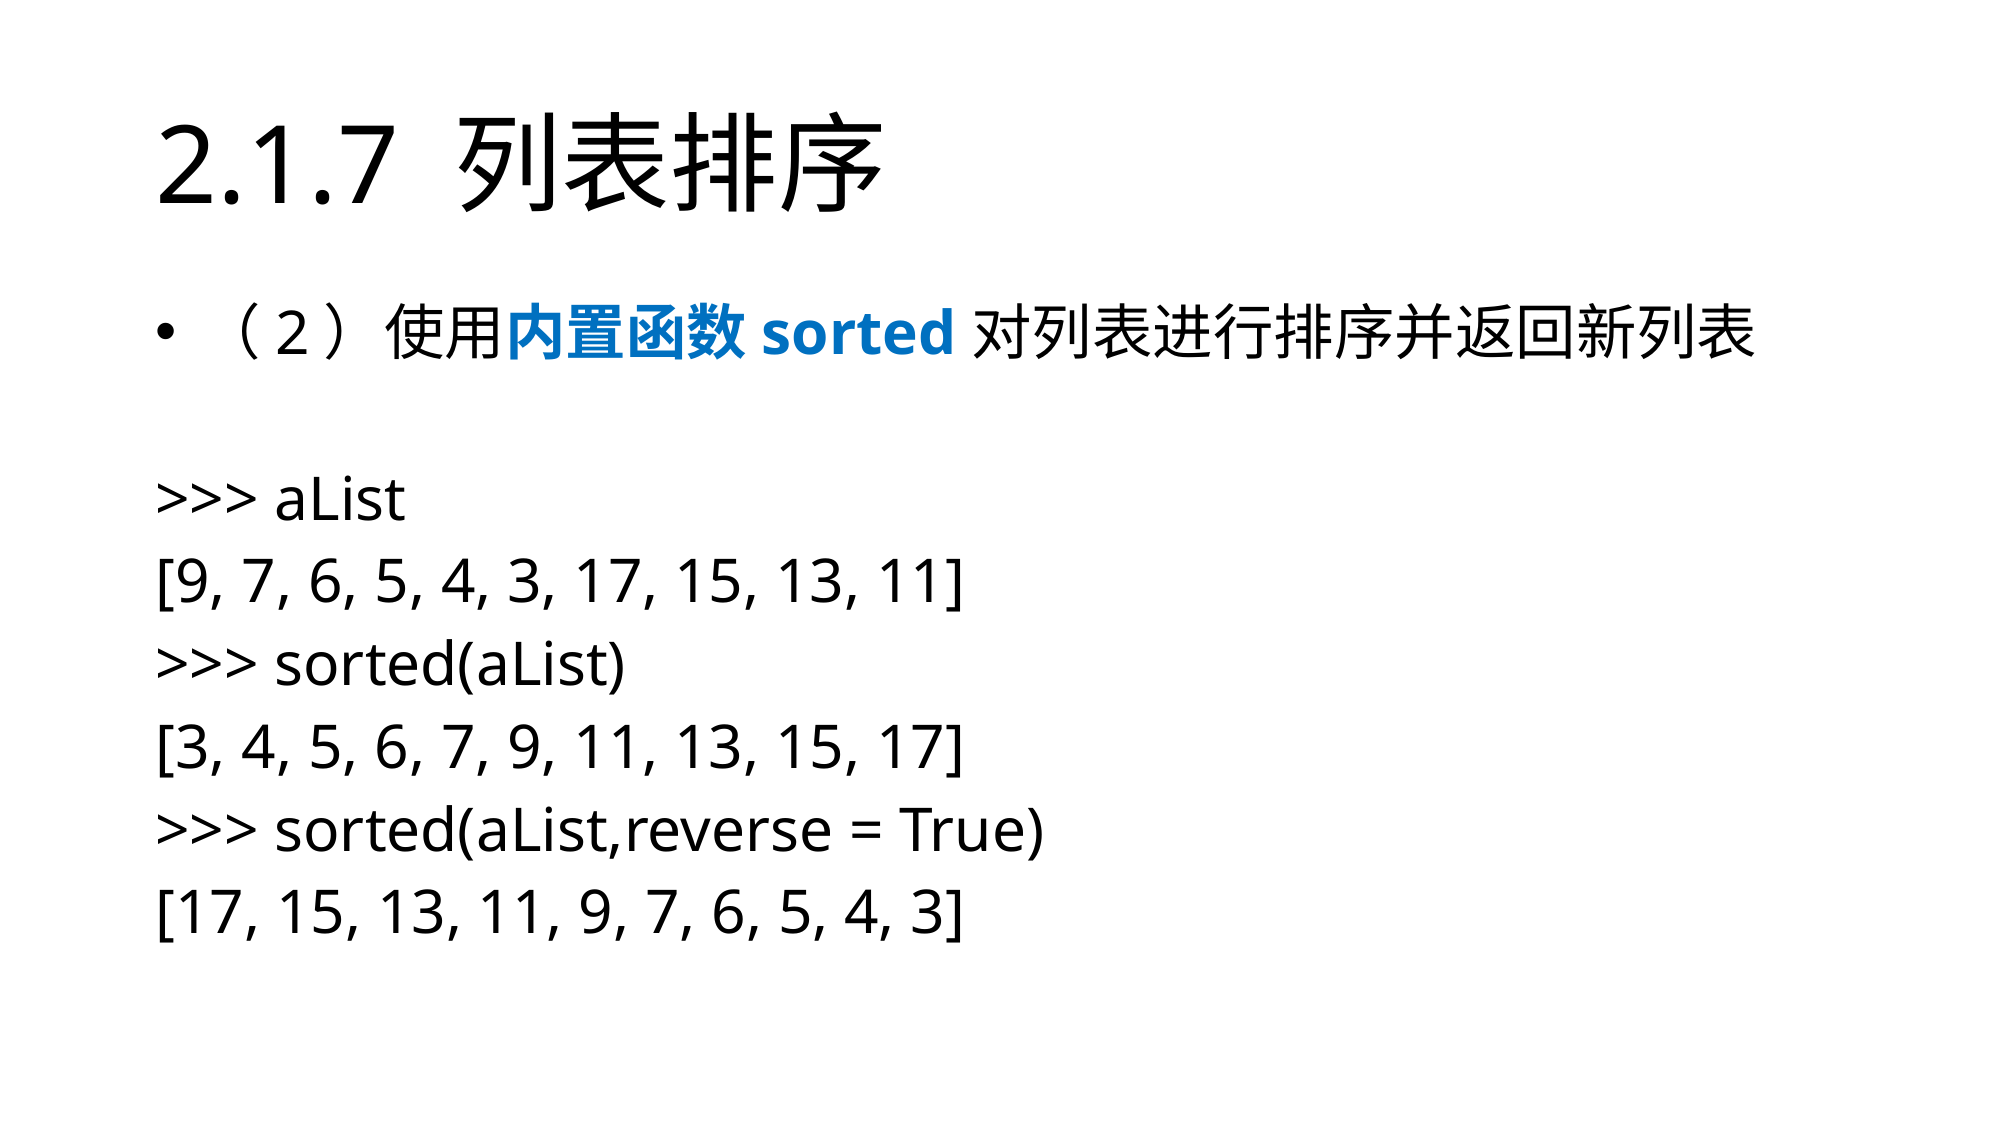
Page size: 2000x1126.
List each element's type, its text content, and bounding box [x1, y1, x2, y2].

title 2.1.7 列表排序 [137, 59, 1863, 278]
list （2）使用内置函数sorted对列表进行排序并返回新列表 >>> aList [9, 7, 6, 5, 4, 3, 17, 15, 13, 11] >>> sorted(aList) [3, 4, 5, 6, 7, 9, 11, 13, 15, 17] >>> sorted(aList,reverse = True) [17, 15, 13, 11, 9, 7, 6, 5, 4, 3] [137, 299, 1863, 1014]
